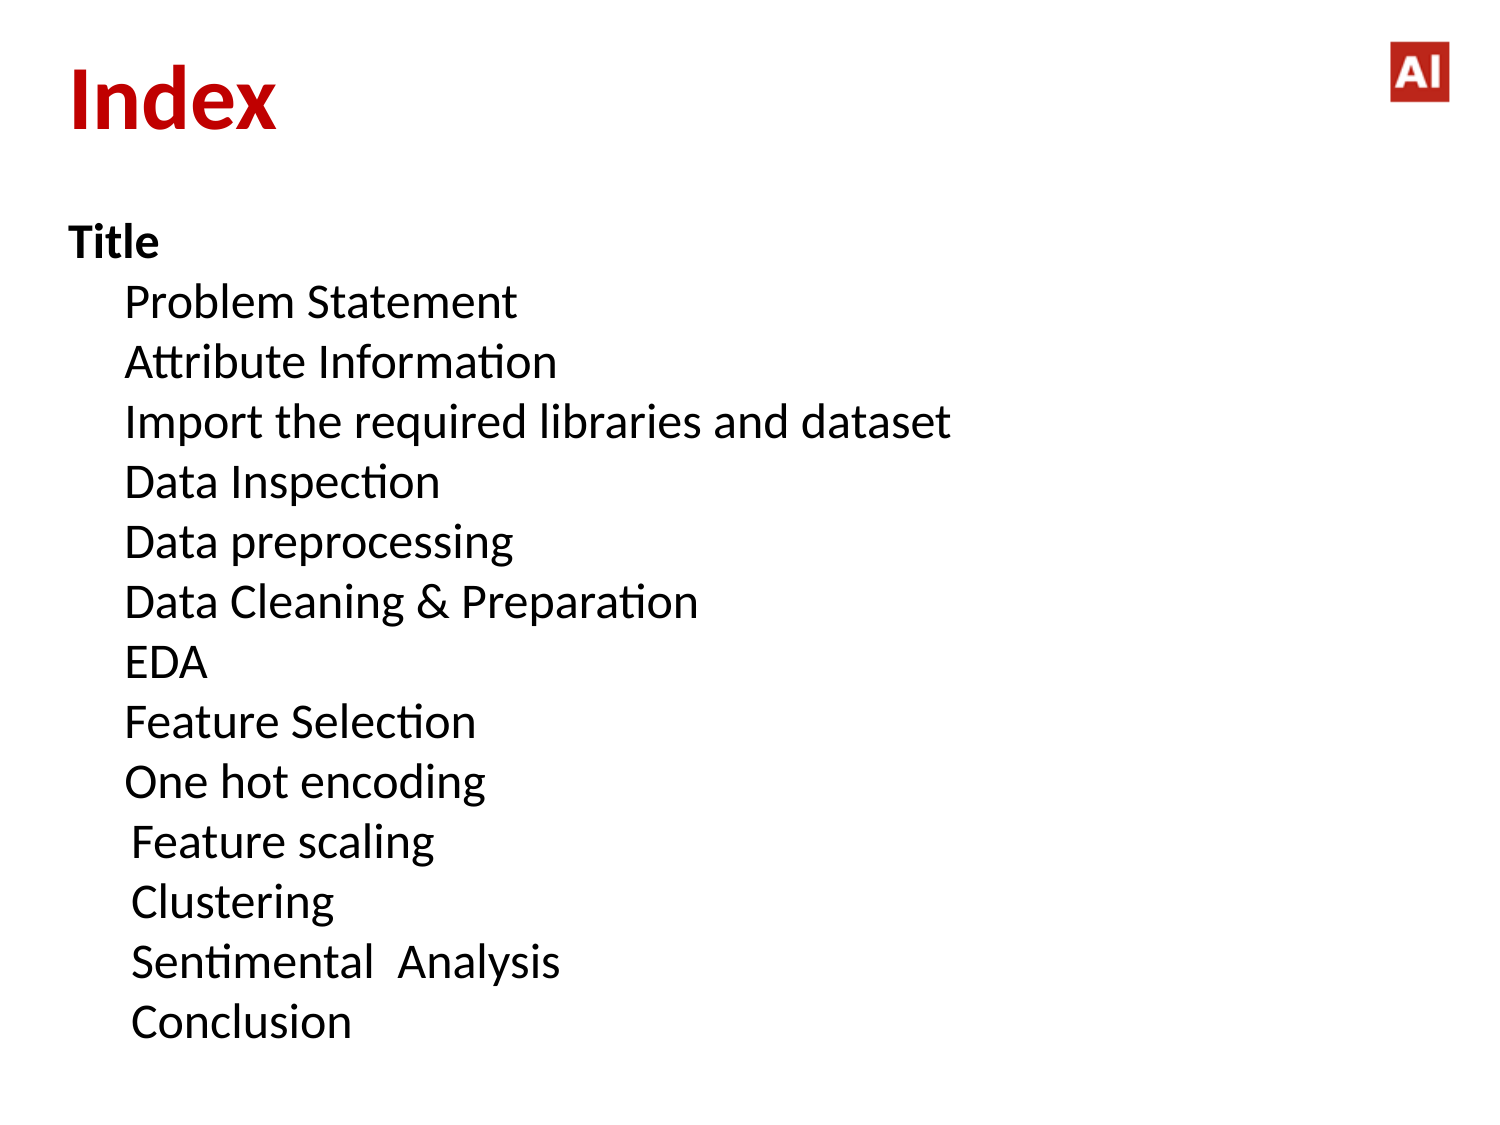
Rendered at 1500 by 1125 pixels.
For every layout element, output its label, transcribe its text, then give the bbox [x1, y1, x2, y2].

picture [1386, 39, 1456, 108]
text_box Index Title Problem Statement Attribute Information Import the required libraries and dataset Data Inspection Data preprocessing Data Cleaning & Preparation EDA Feature Selection One hot encoding Feature scaling Clustering Sentimental Analysis Conclusion [53, 30, 1010, 1056]
